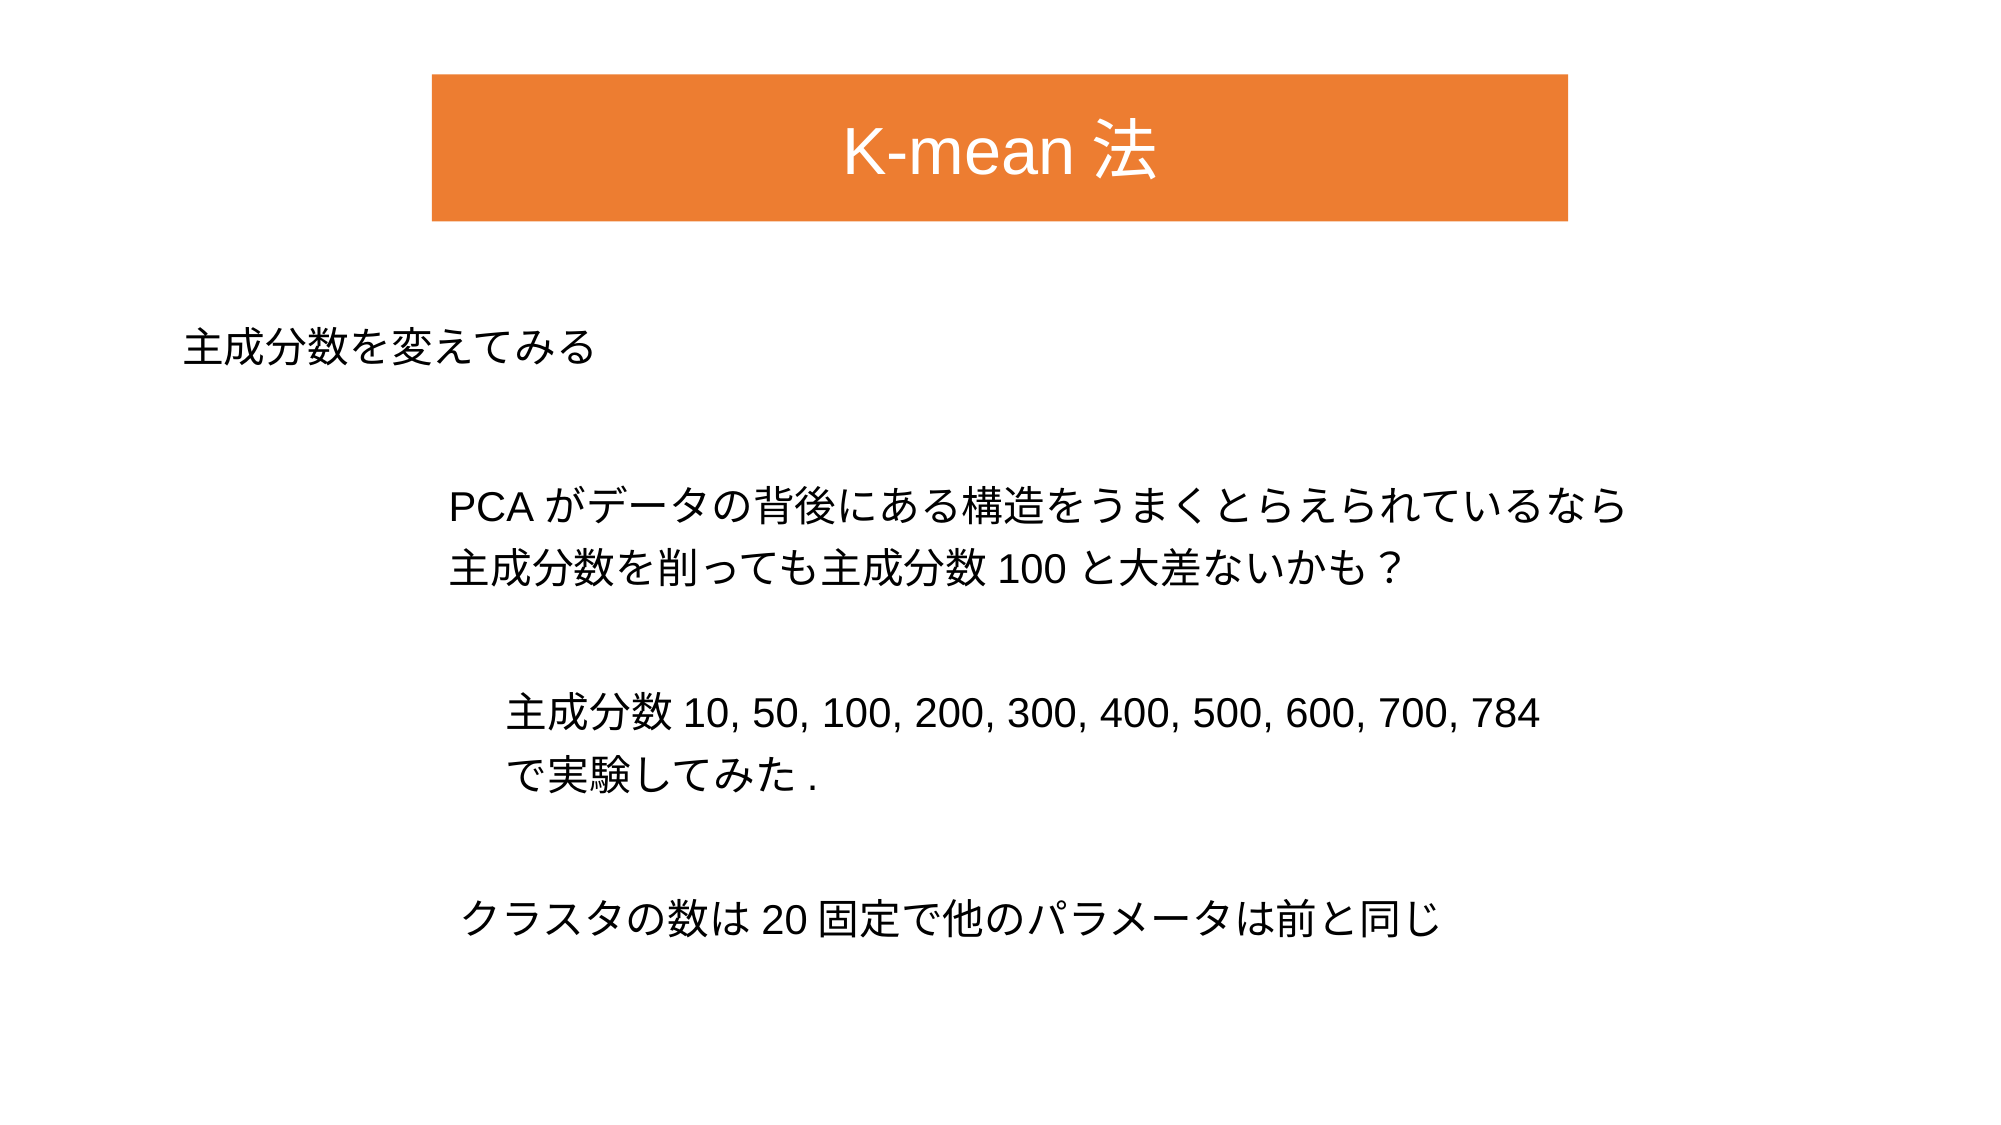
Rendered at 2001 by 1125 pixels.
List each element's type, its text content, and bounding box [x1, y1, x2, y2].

text_box クラスタの数は20固定で他のパラメータは前と同じ [444, 885, 1458, 951]
text_box PCAがデータの背後にある構造をうまくとらえられているなら 主成分数を削っても主成分数100と大差ないかも？ [433, 472, 1644, 600]
text_box 主成分数を変えてみる [167, 313, 633, 429]
text_box 主成分数10, 50, 100, 200, 300, 400, 500, 600, 700, 784 で実験してみた. [491, 678, 1556, 807]
text_box K-mean法 [431, 73, 1569, 222]
